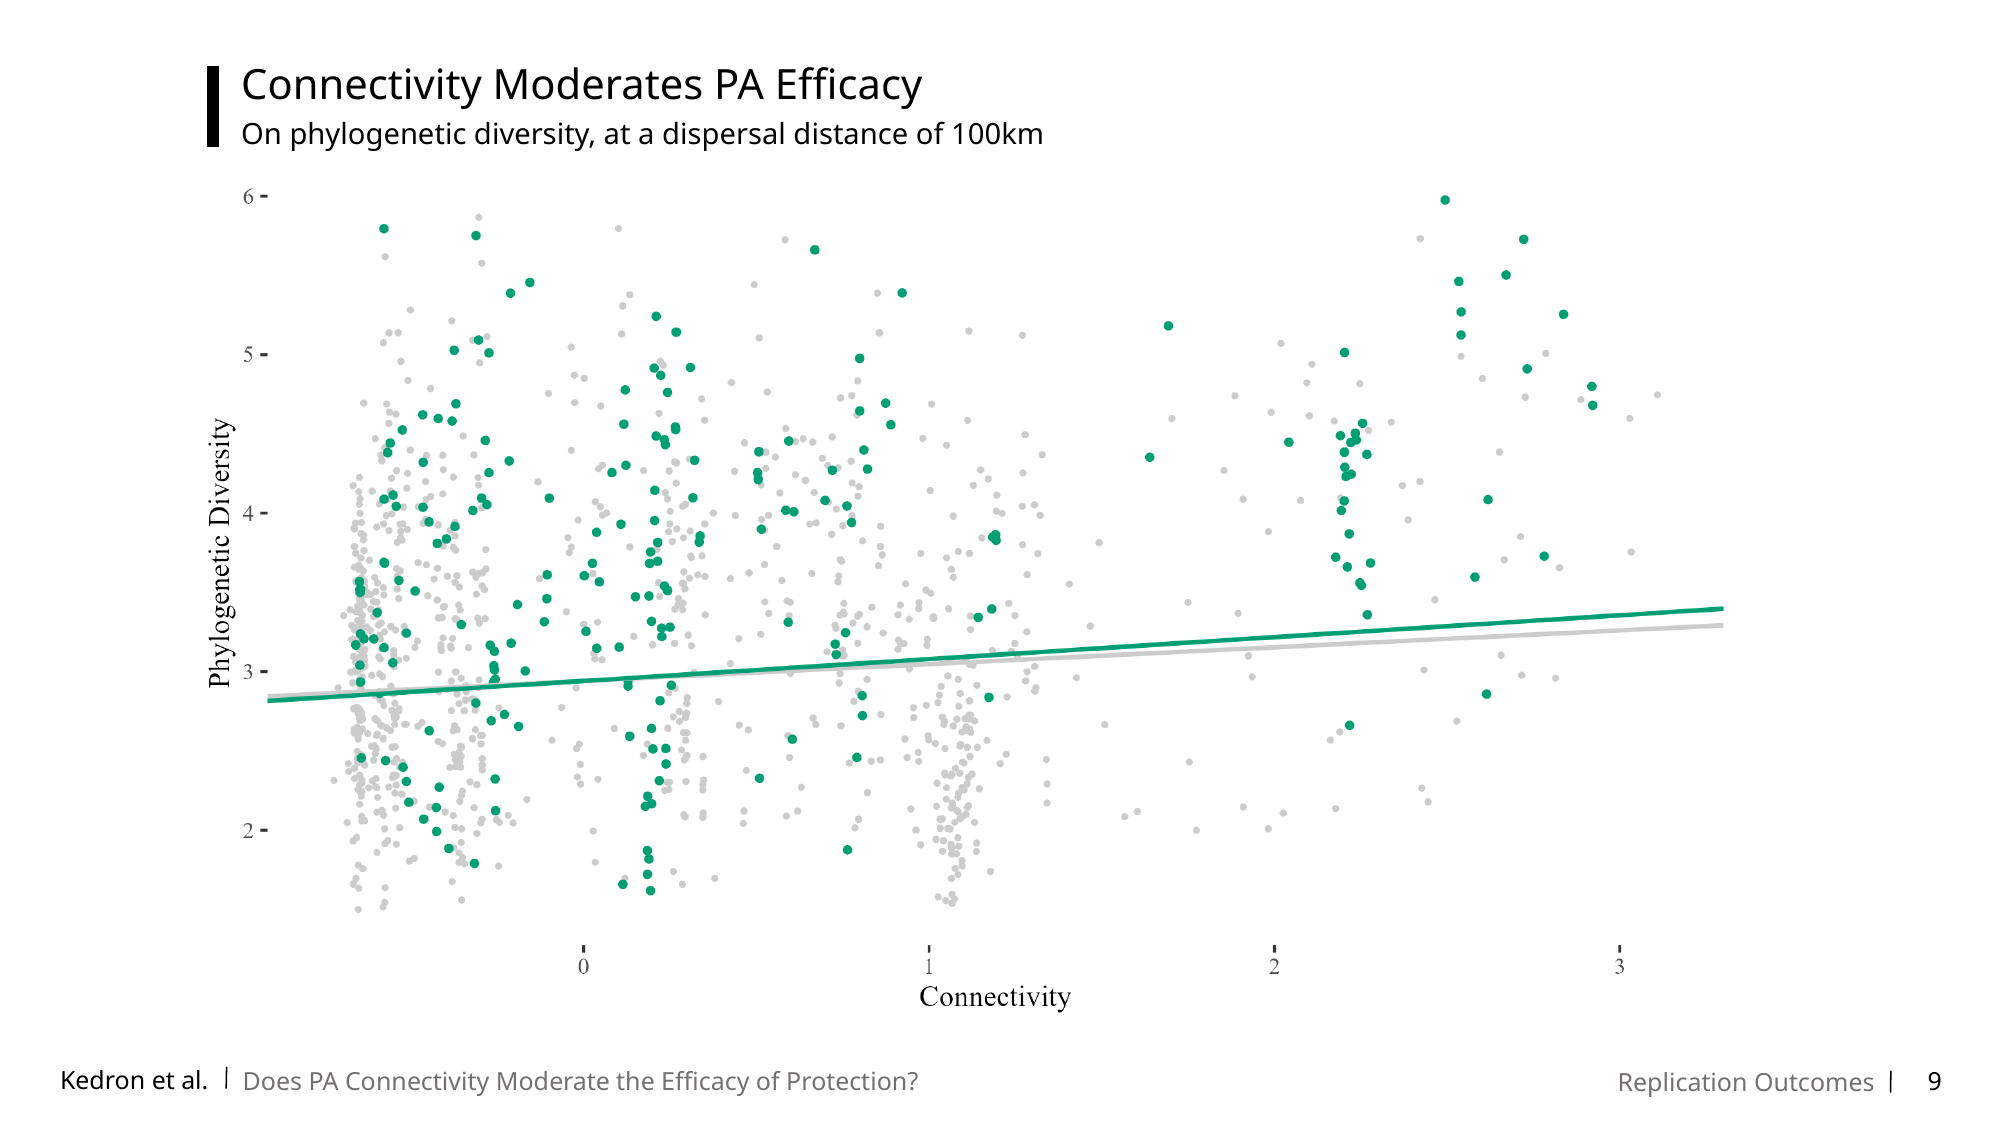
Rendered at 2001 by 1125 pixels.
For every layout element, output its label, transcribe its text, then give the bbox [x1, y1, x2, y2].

picture [194, 172, 1738, 1027]
slide_number 9 [1891, 1060, 1957, 1105]
text_box Connectivity Moderates PA Efficacy [226, 50, 1496, 116]
text_box Kedron et al. [45, 1057, 227, 1103]
text_box Replication Outcomes [1172, 1058, 1891, 1104]
text_box On phylogenetic diversity, at a dispersal distance of 100km [226, 108, 1834, 159]
text_box Does PA Connectivity Moderate the Efficacy of Protection? [227, 1058, 1016, 1103]
